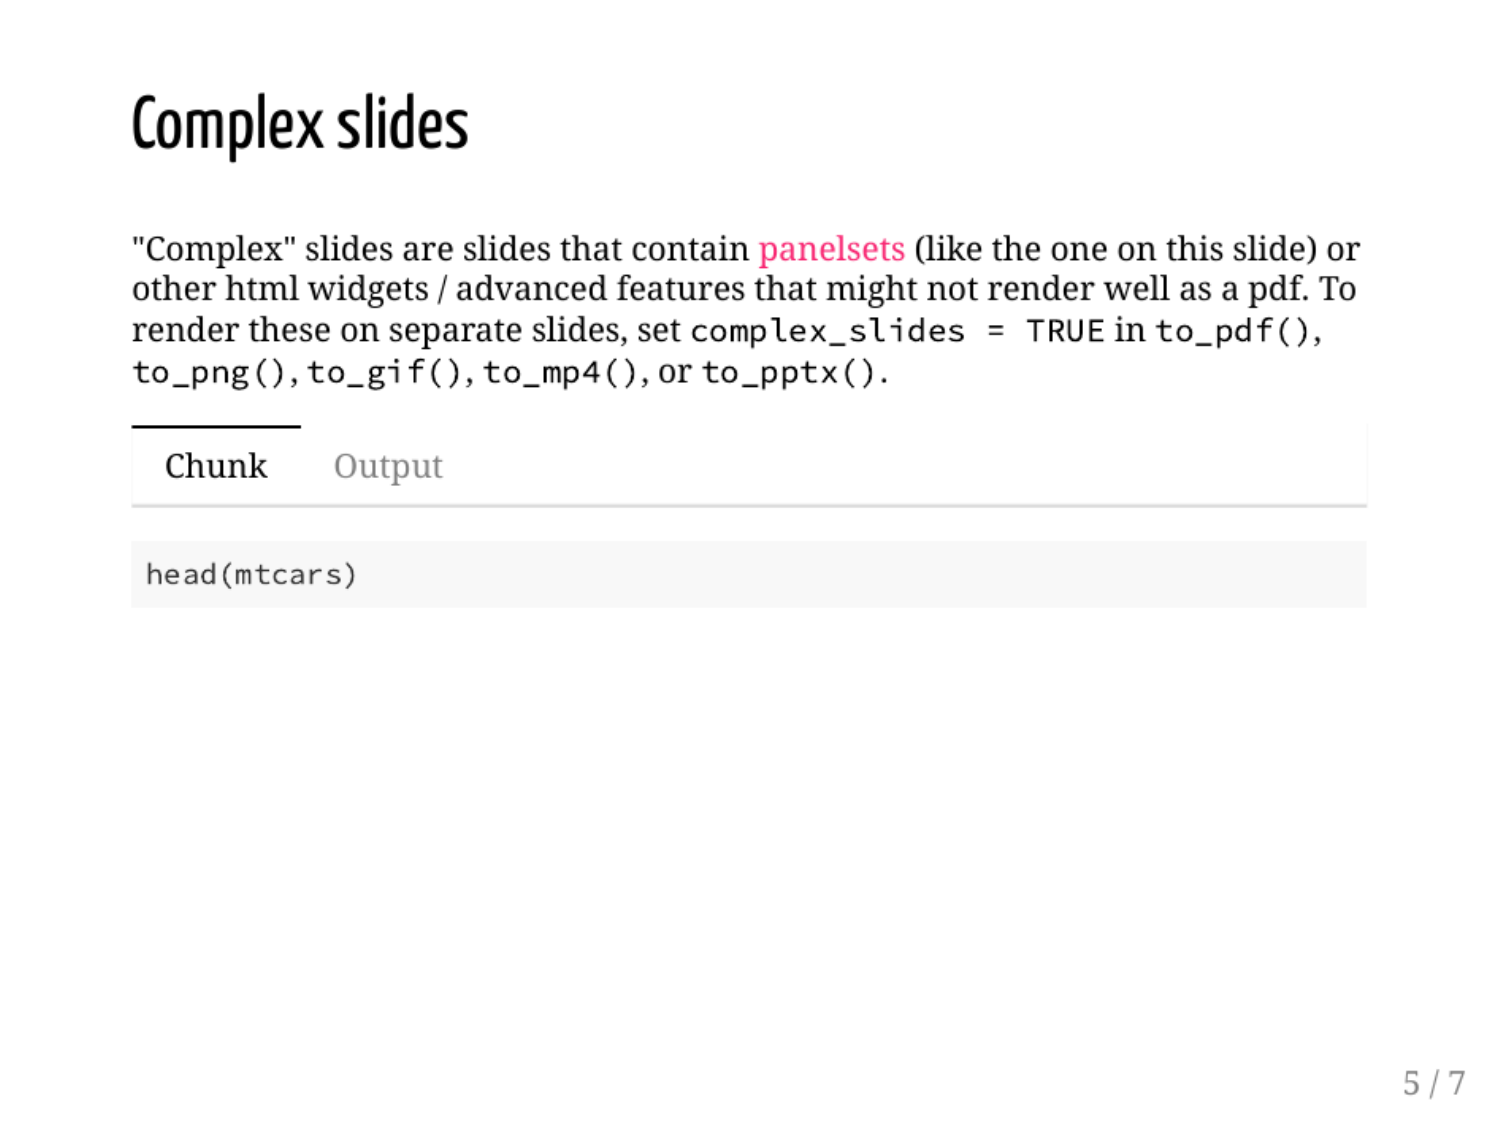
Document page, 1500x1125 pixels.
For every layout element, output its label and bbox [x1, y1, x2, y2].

list [0, 0, 1500, 1125]
